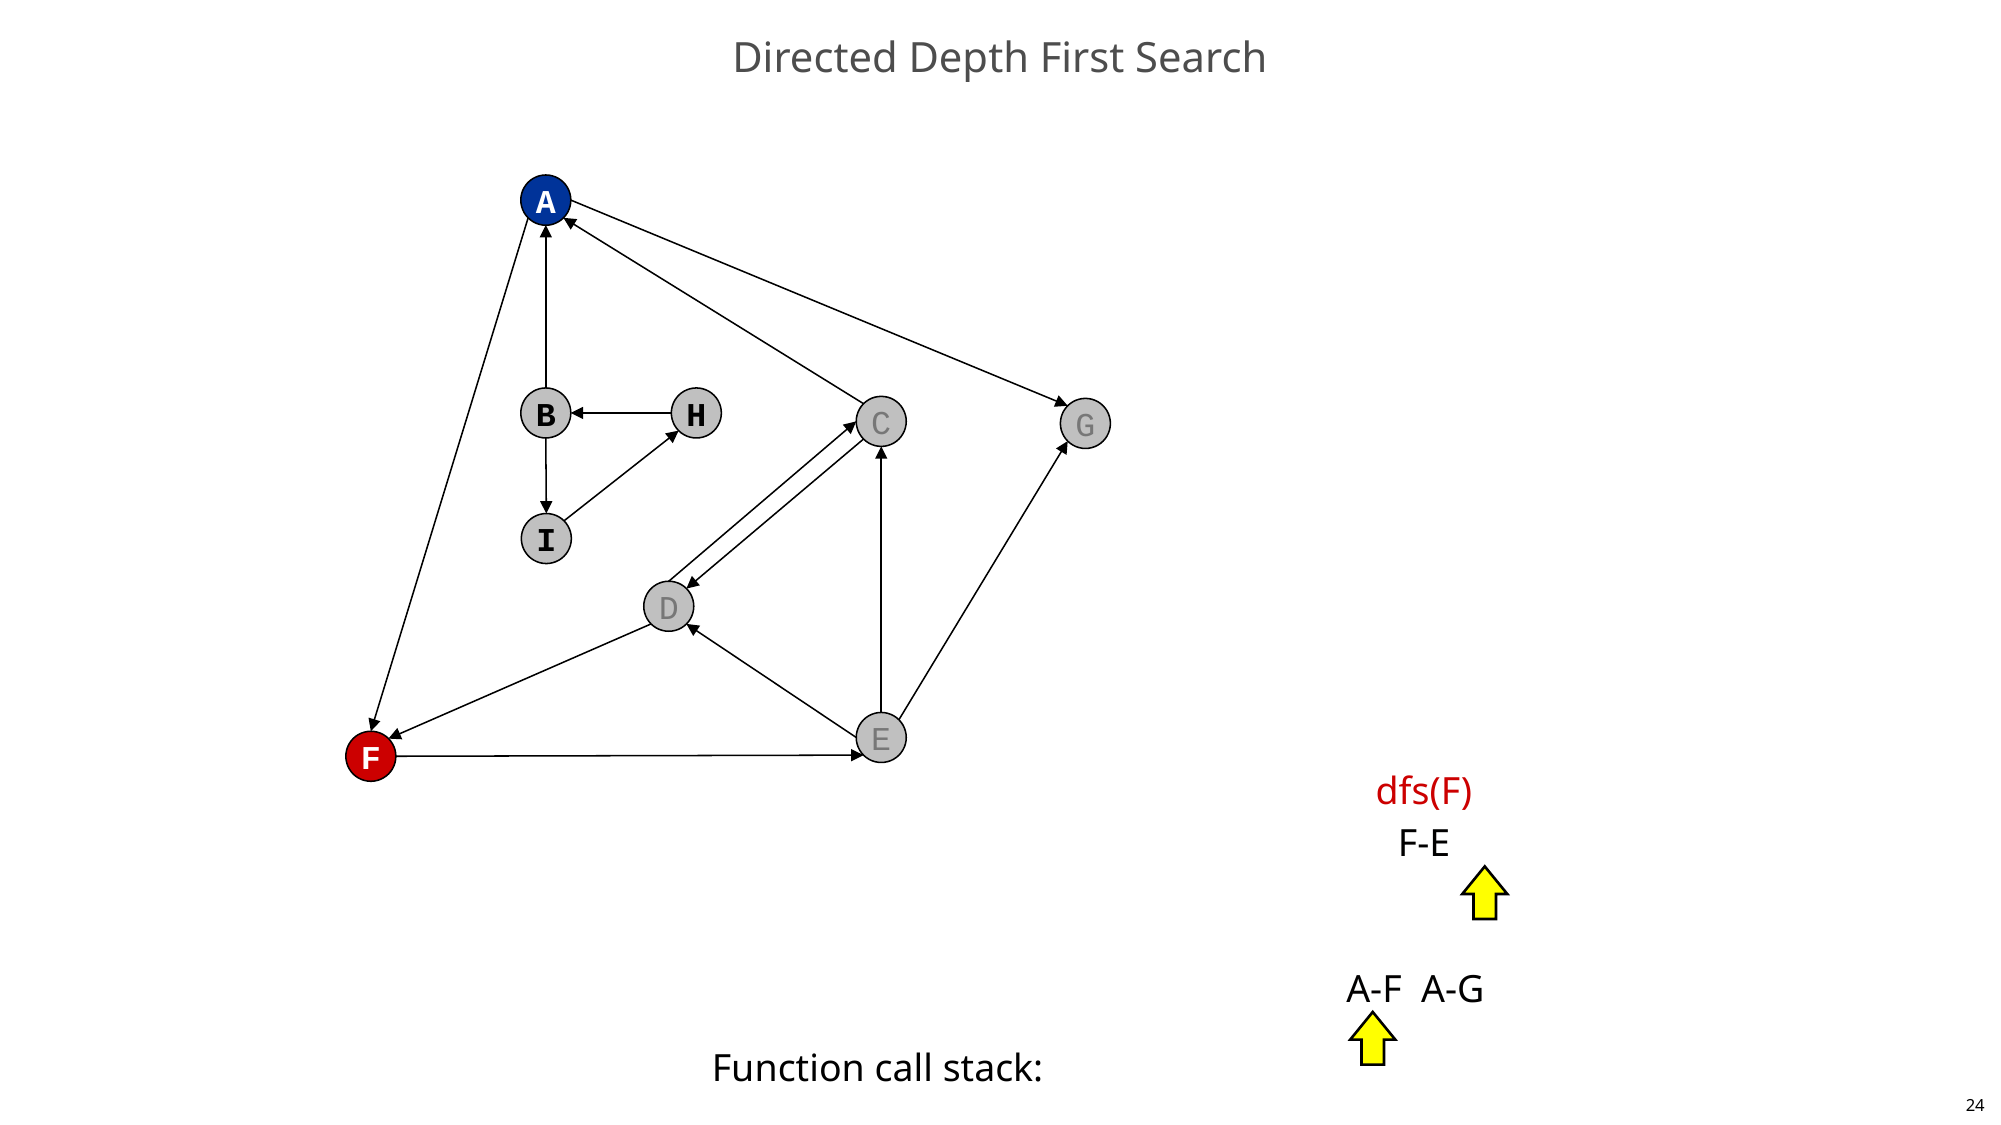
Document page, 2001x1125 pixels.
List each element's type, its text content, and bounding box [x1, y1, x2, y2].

text_box C [856, 406, 907, 447]
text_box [370, 217, 529, 732]
text_box B [529, 387, 571, 438]
text_box dfs(F) F-E [1162, 647, 1686, 974]
slide_number 24 [1583, 1087, 2000, 1125]
text_box [1462, 866, 1508, 920]
text_box dfs(A) A-F A-G [1153, 794, 1677, 1112]
text_box E [856, 712, 907, 763]
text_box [898, 441, 1068, 720]
text_box [1350, 1011, 1396, 1065]
text_box D [643, 581, 694, 632]
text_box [668, 421, 857, 582]
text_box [388, 623, 651, 739]
text_box G [1060, 398, 1111, 449]
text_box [686, 623, 857, 738]
title Directed Depth First Search [0, 24, 2000, 100]
text_box I [529, 513, 572, 564]
text_box H [671, 406, 722, 421]
text_box F [345, 731, 396, 782]
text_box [563, 430, 679, 521]
text_box Function call stack: [688, 1036, 1067, 1097]
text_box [686, 439, 864, 589]
text_box A [520, 174, 571, 226]
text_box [563, 217, 570, 404]
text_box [570, 200, 1068, 406]
